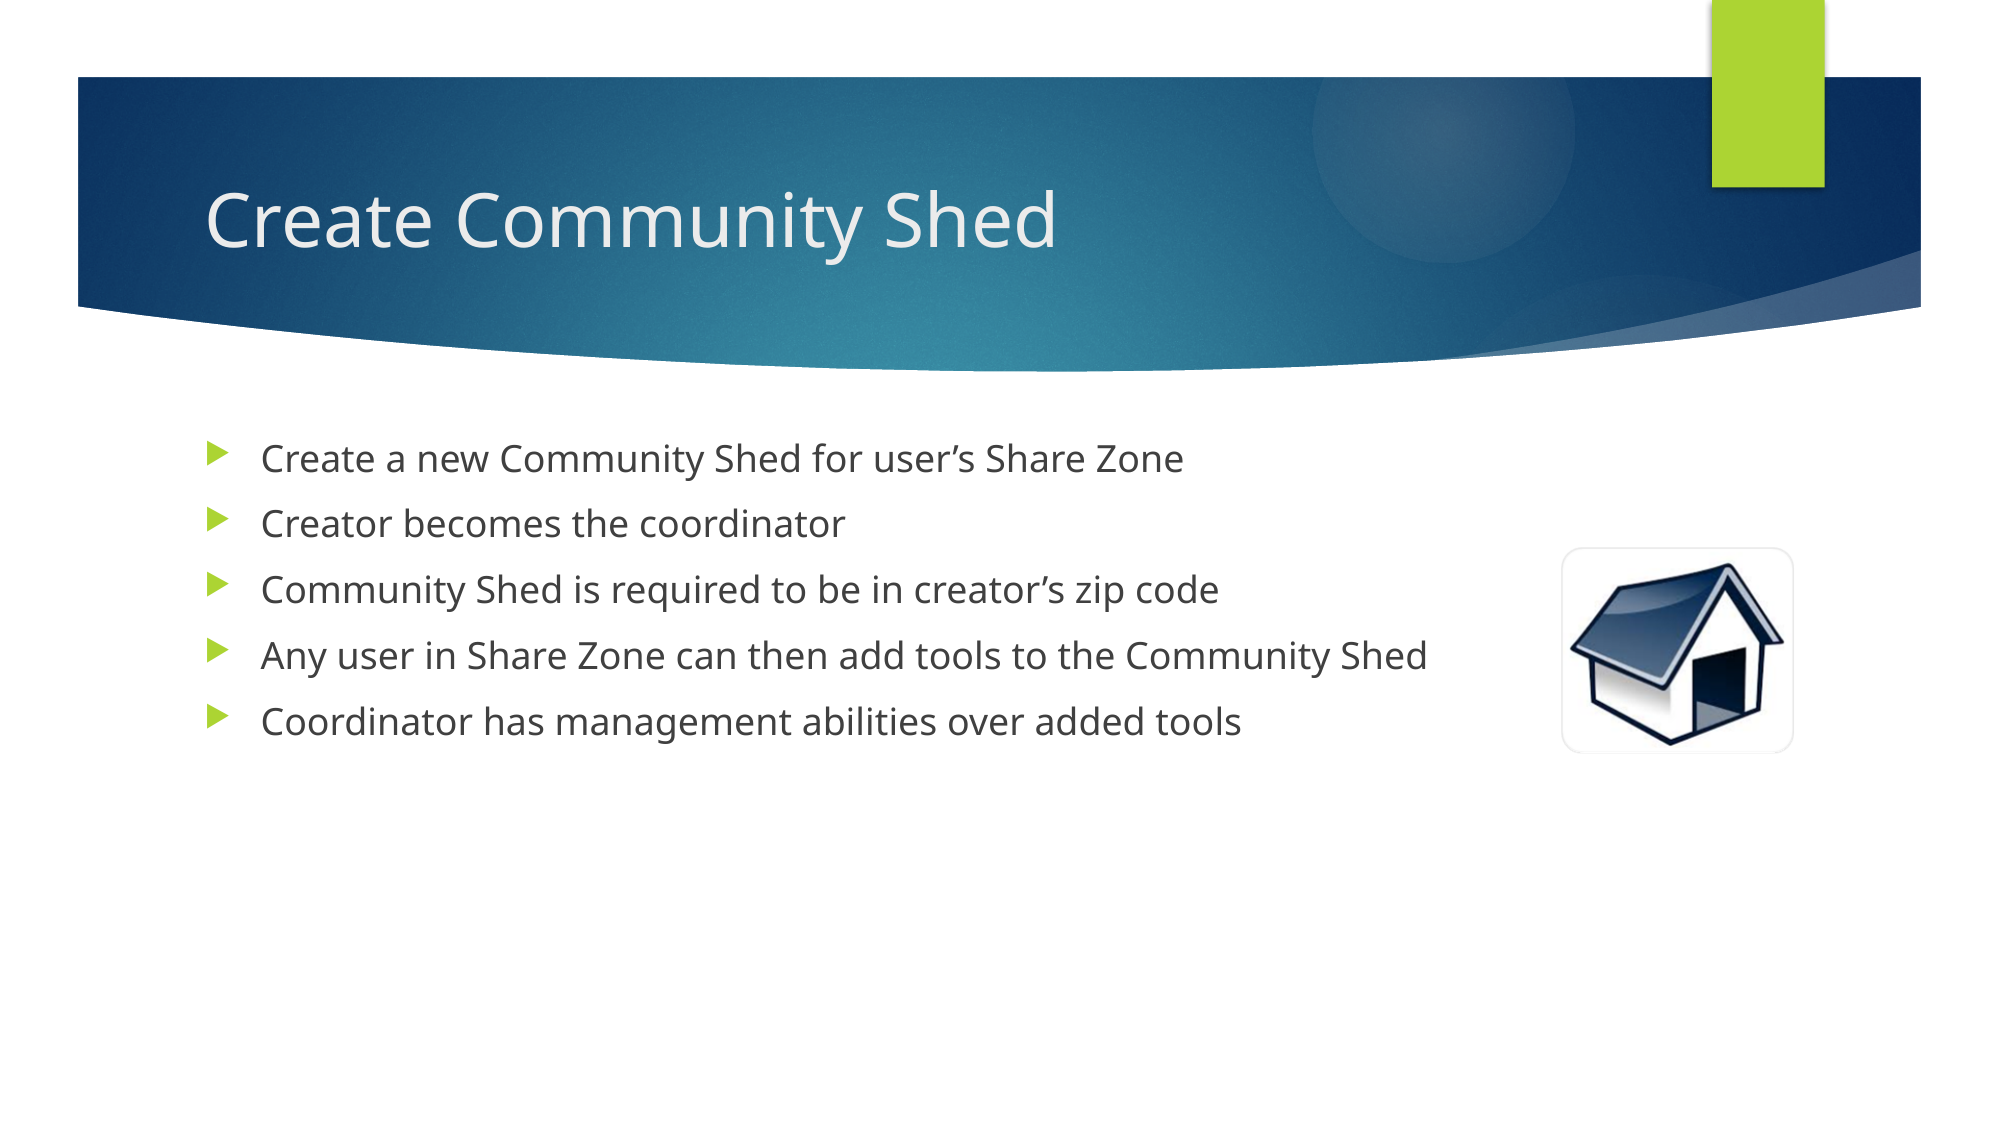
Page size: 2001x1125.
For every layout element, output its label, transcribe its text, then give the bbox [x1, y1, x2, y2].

picture [1560, 547, 1795, 754]
title Create Community Shed [189, 159, 1627, 276]
list Create a new Community Shed for user’s Share Zone Creator becomes the coordinator Community Shed is required to be in creator’s zip code Any user in Share Zone can then add tools to the Community Shed Coordinator has management abilities over added tools [189, 427, 1627, 988]
